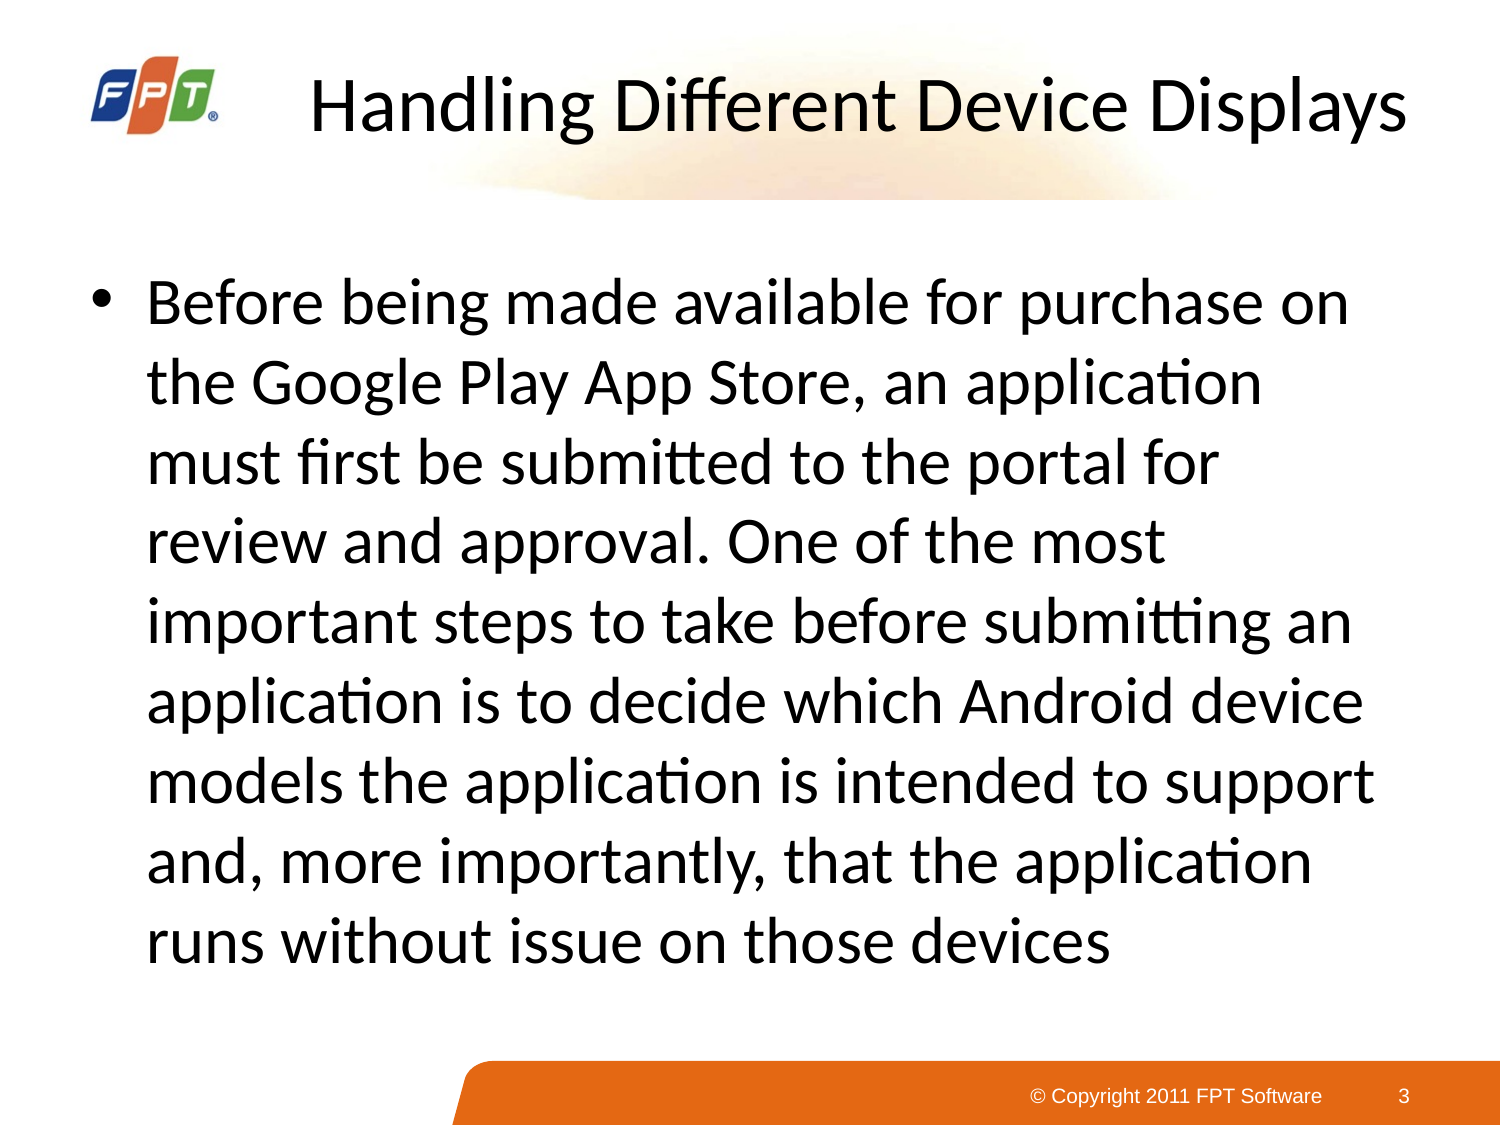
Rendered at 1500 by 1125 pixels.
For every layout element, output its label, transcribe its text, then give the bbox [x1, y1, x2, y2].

title Handling Different Device Displays [74, 44, 1426, 233]
picture [0, 1050, 1500, 1125]
list Before being made available for purchase on the Google Play App Store, an application must first be submitted to the portal for review and approval. One of the most important steps to take before submitting an application is to decide which Android device models the application is intended to support and, more importantly, that the application runs without issue on those devices [74, 249, 1426, 968]
picture [0, 0, 1500, 200]
